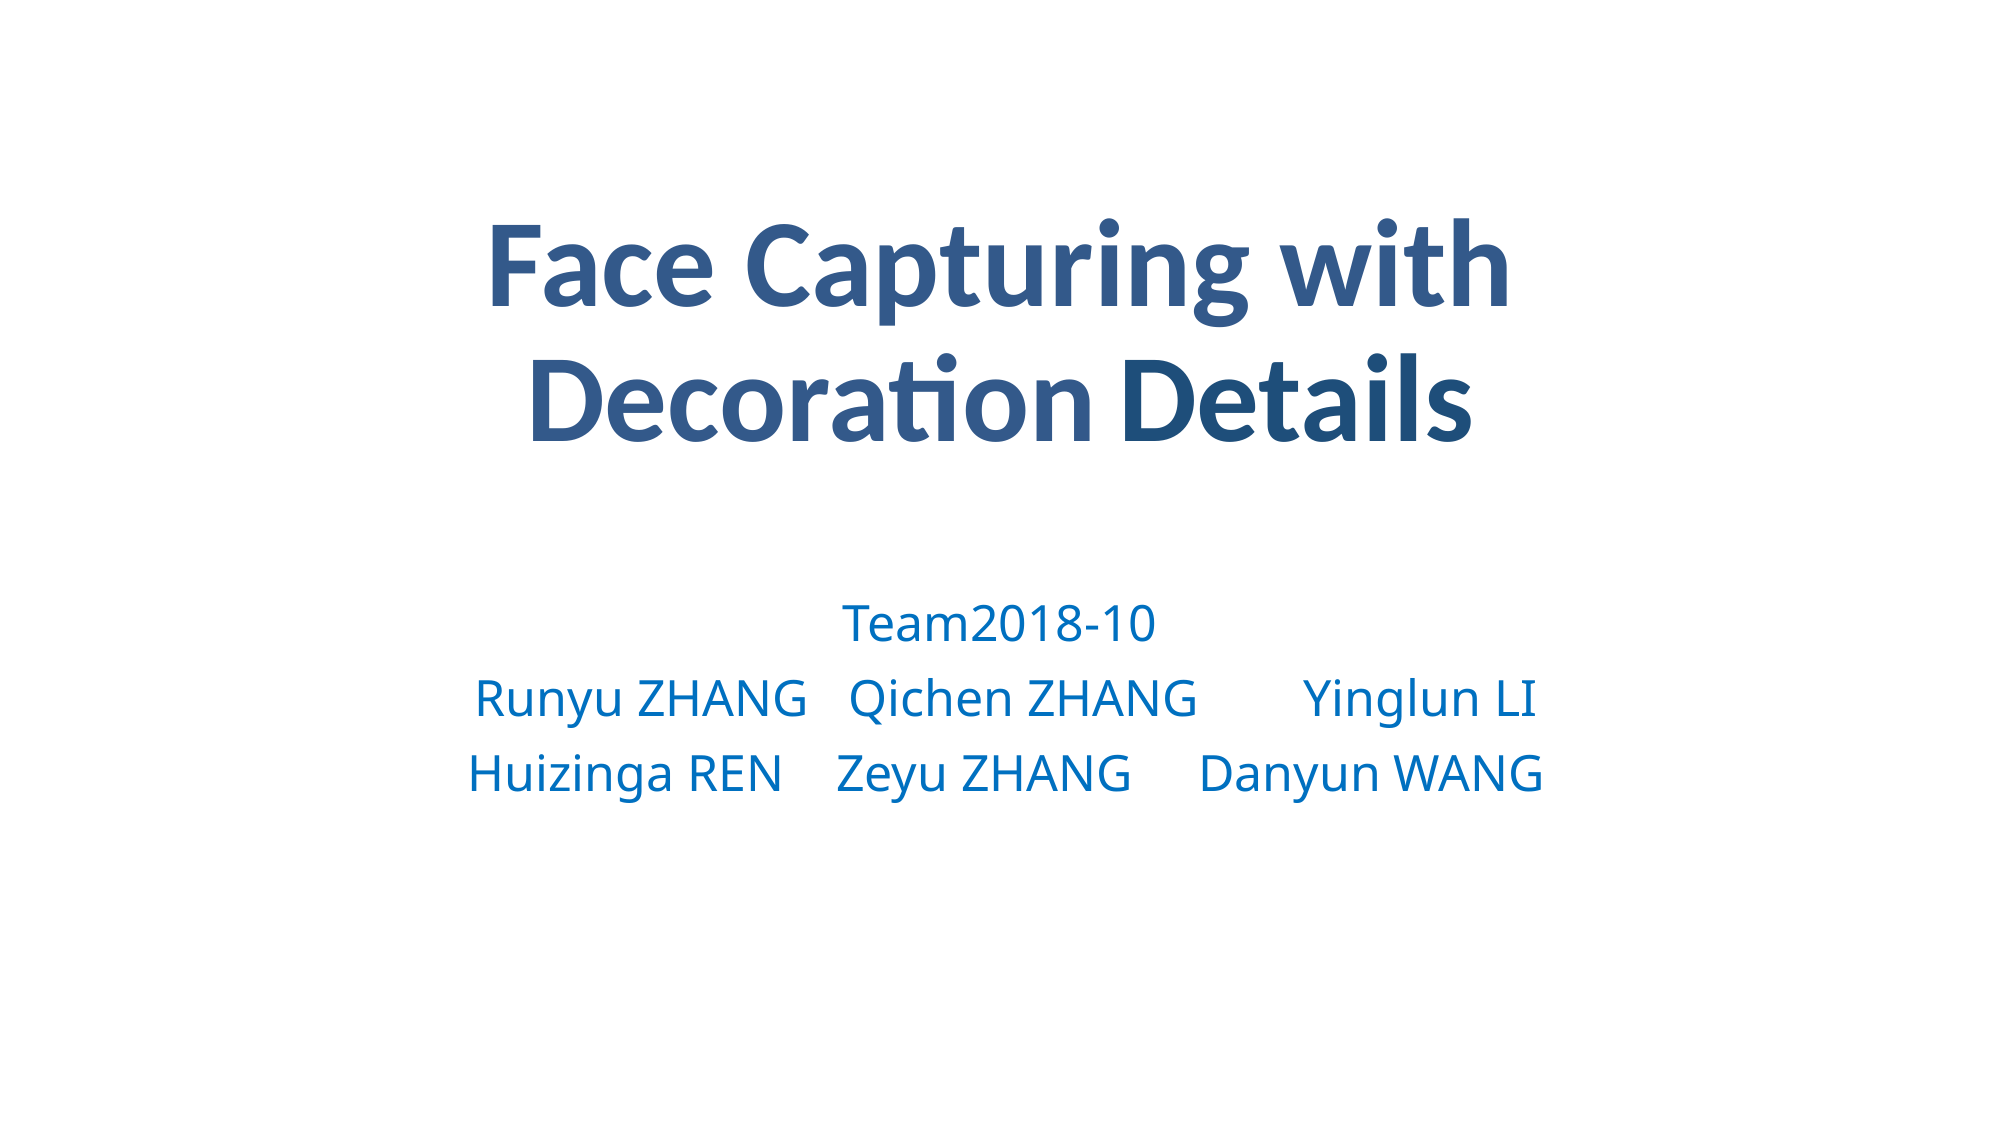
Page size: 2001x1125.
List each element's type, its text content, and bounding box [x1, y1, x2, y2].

subtitle Team2018-10 Runyu ZHANG Qichen ZHANG Yinglun LI Huizinga REN Zeyu ZHANG Danyun WANG [249, 590, 1750, 863]
title Face Capturing with Decoration Details [249, 184, 1750, 576]
